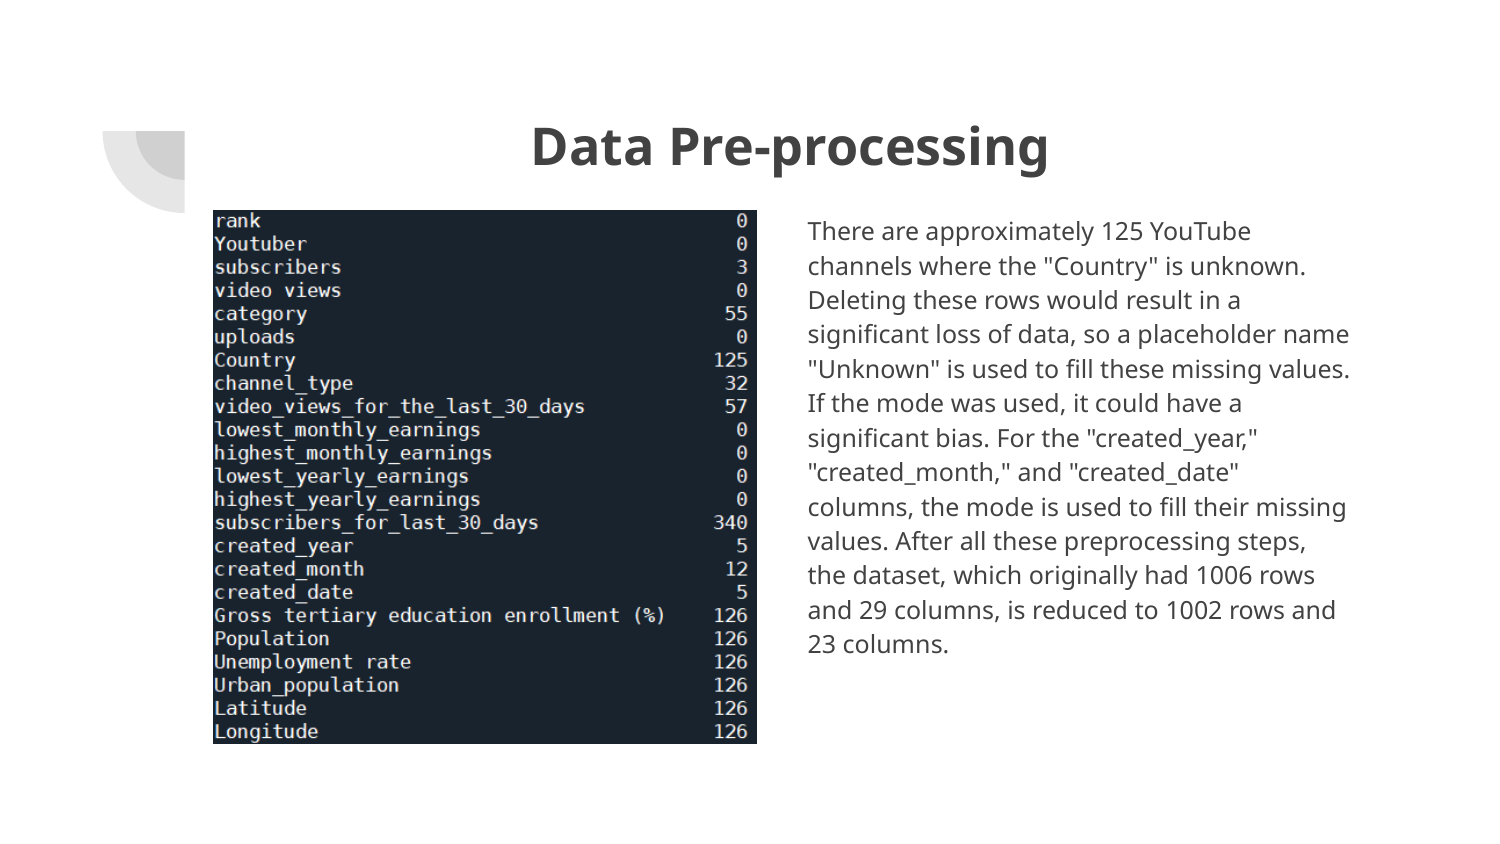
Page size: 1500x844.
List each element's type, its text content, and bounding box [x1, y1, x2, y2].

title Data Pre-processing [213, 98, 1368, 263]
picture [213, 210, 758, 744]
list There are approximately 125 YouTube channels where the "Country" is unknown. Deleting these rows would result in a significant loss of data, so a placeholder name "Unknown" is used to fill these missing values. If the mode was used, it could have a significant bias. For the "created_year," "created_month," and "created_date" columns, the mode is used to fill their missing values. After all these preprocessing steps, the dataset, which originally had 1006 rows and 29 columns, is reduced to 1002 rows and 23 columns. [792, 196, 1368, 744]
